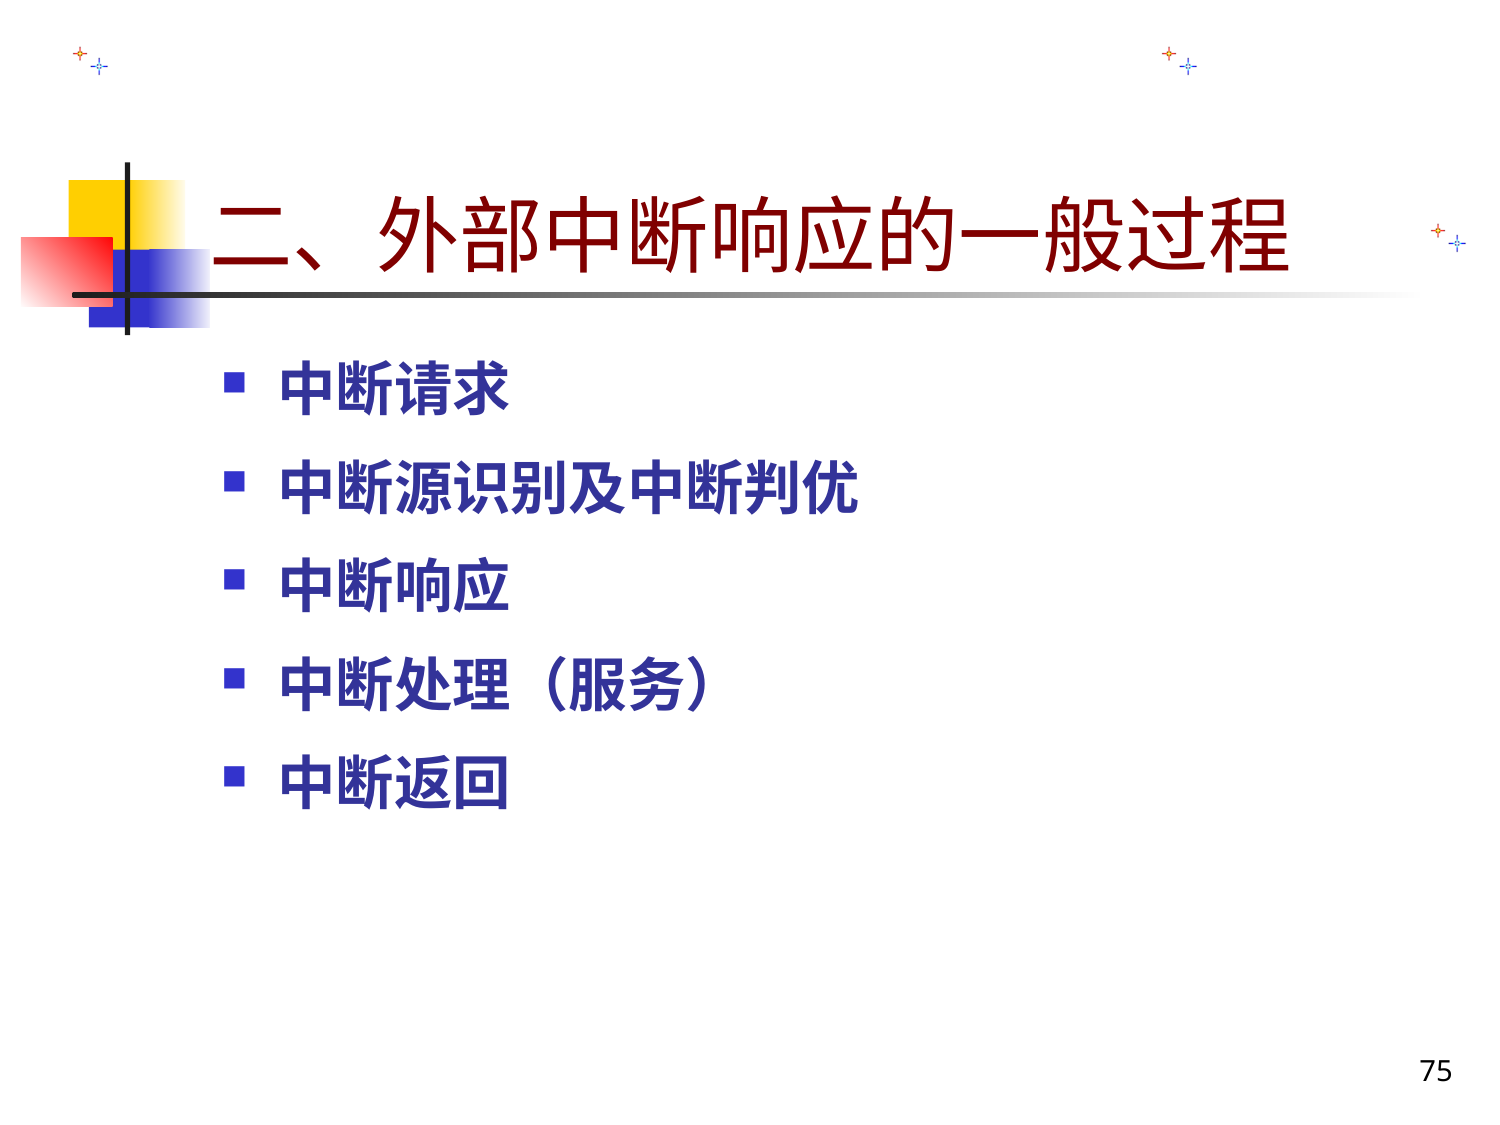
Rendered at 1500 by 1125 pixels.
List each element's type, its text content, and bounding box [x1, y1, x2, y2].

picture [62, 42, 113, 93]
picture [1151, 42, 1202, 93]
title 二、外部中断响应的一般过程 [194, 153, 1424, 292]
text_box 75 [1155, 1024, 1468, 1100]
picture [1424, 219, 1471, 270]
list 中断请求 中断源识别及中断判优 中断响应 中断处理（服务） 中断返回 [206, 330, 1295, 944]
